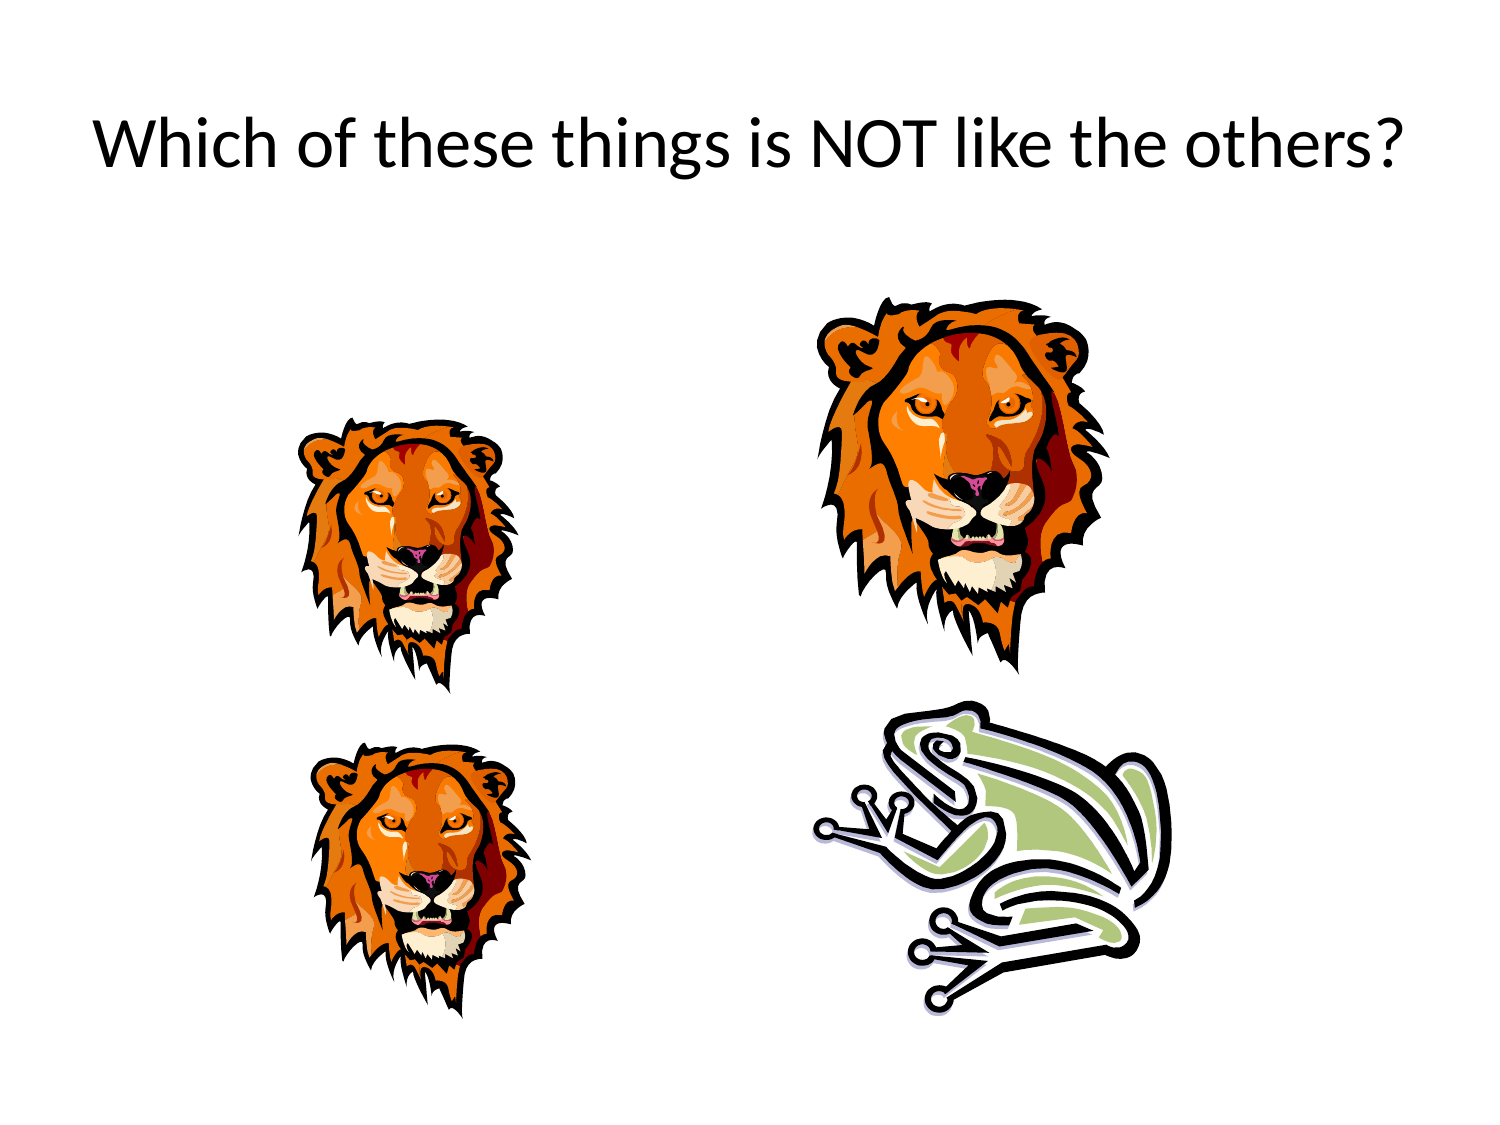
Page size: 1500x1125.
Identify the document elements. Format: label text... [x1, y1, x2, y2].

picture [299, 737, 532, 1020]
picture [287, 412, 519, 695]
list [802, 289, 1111, 676]
picture [812, 699, 1176, 1019]
title Which of these things is NOT like the others? [75, 45, 1425, 233]
